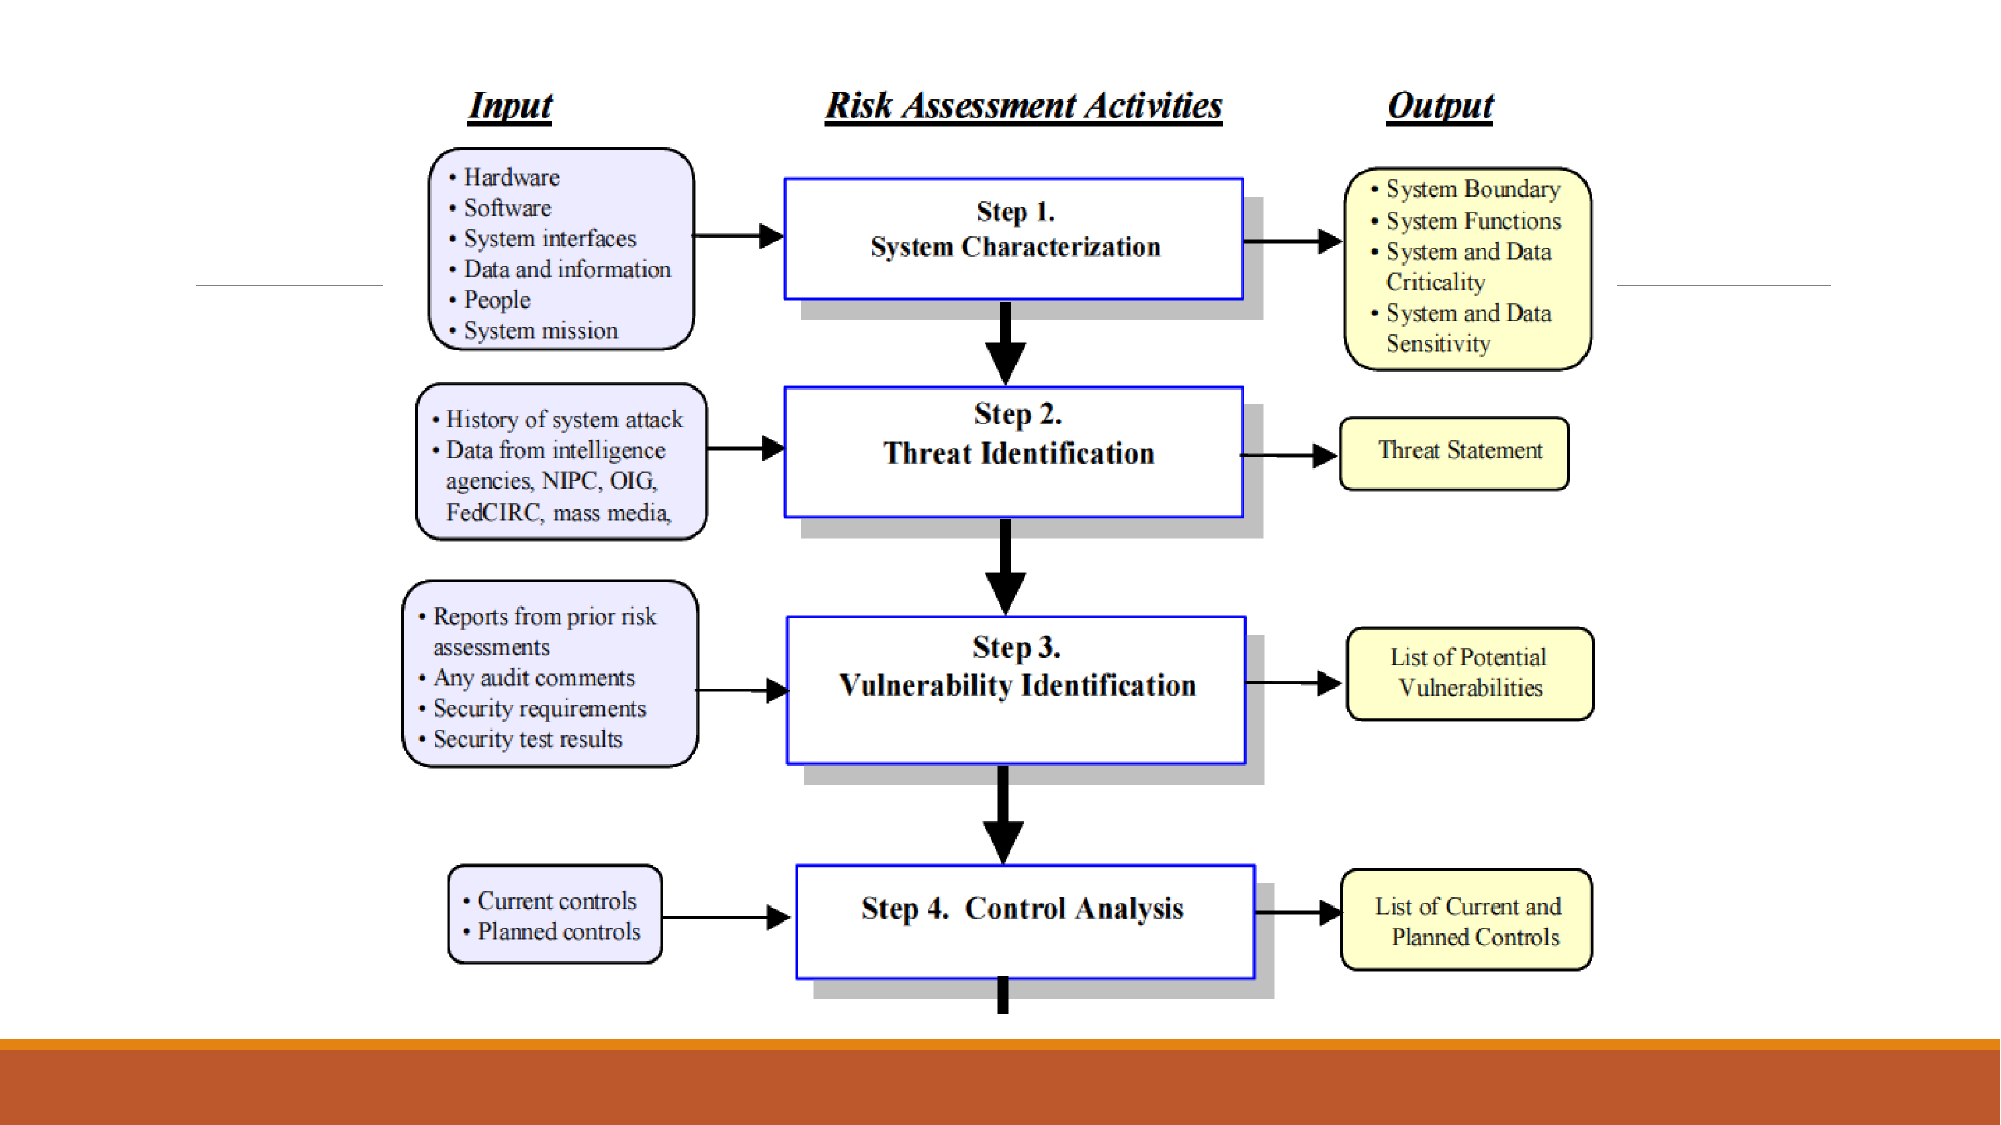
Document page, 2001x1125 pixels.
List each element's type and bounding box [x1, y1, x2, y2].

list [382, 59, 1618, 1014]
